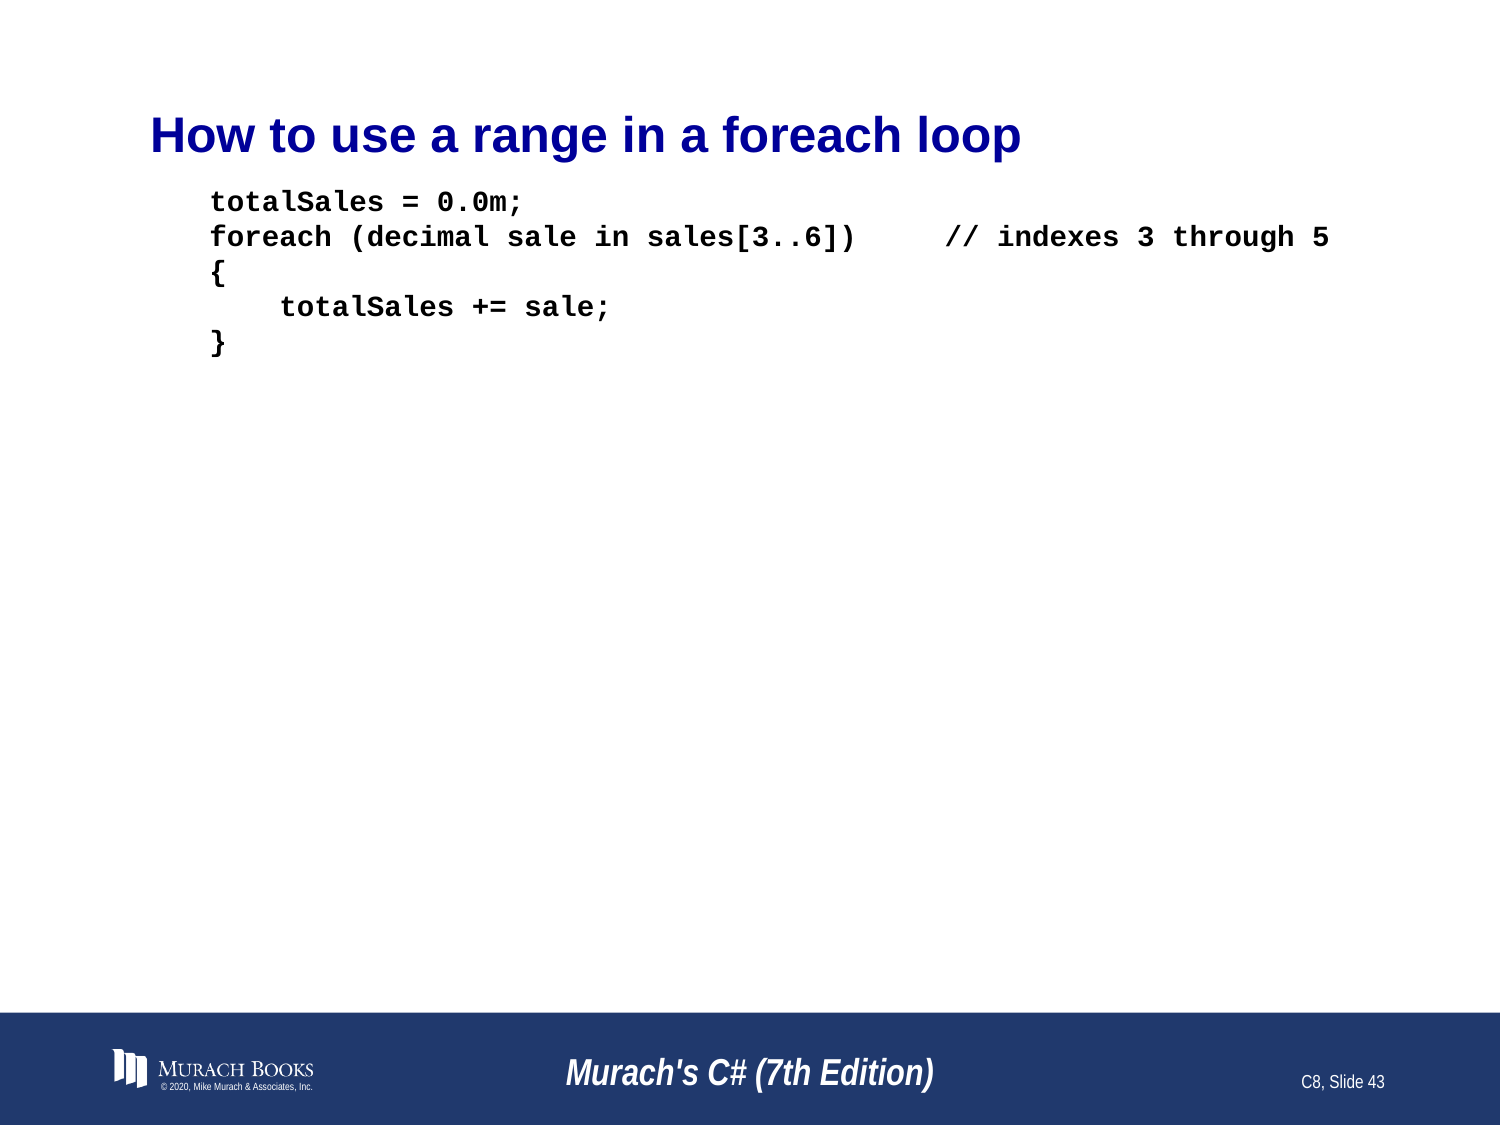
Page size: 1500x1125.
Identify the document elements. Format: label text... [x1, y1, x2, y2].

slide_number C8, Slide 43 [1087, 1025, 1400, 1100]
slide_number Murach's C# (7th Edition) [463, 1025, 1050, 1100]
footer © 2020, Mike Murach & Associates, Inc. [12, 1025, 463, 1100]
list totalSales = 0.0m; foreach (decimal sale in sales[3..6]) // indexes 3 through 5 { totalSales += sale; } [137, 174, 1350, 975]
title How to use a range in a foreach loop [150, 102, 1350, 164]
